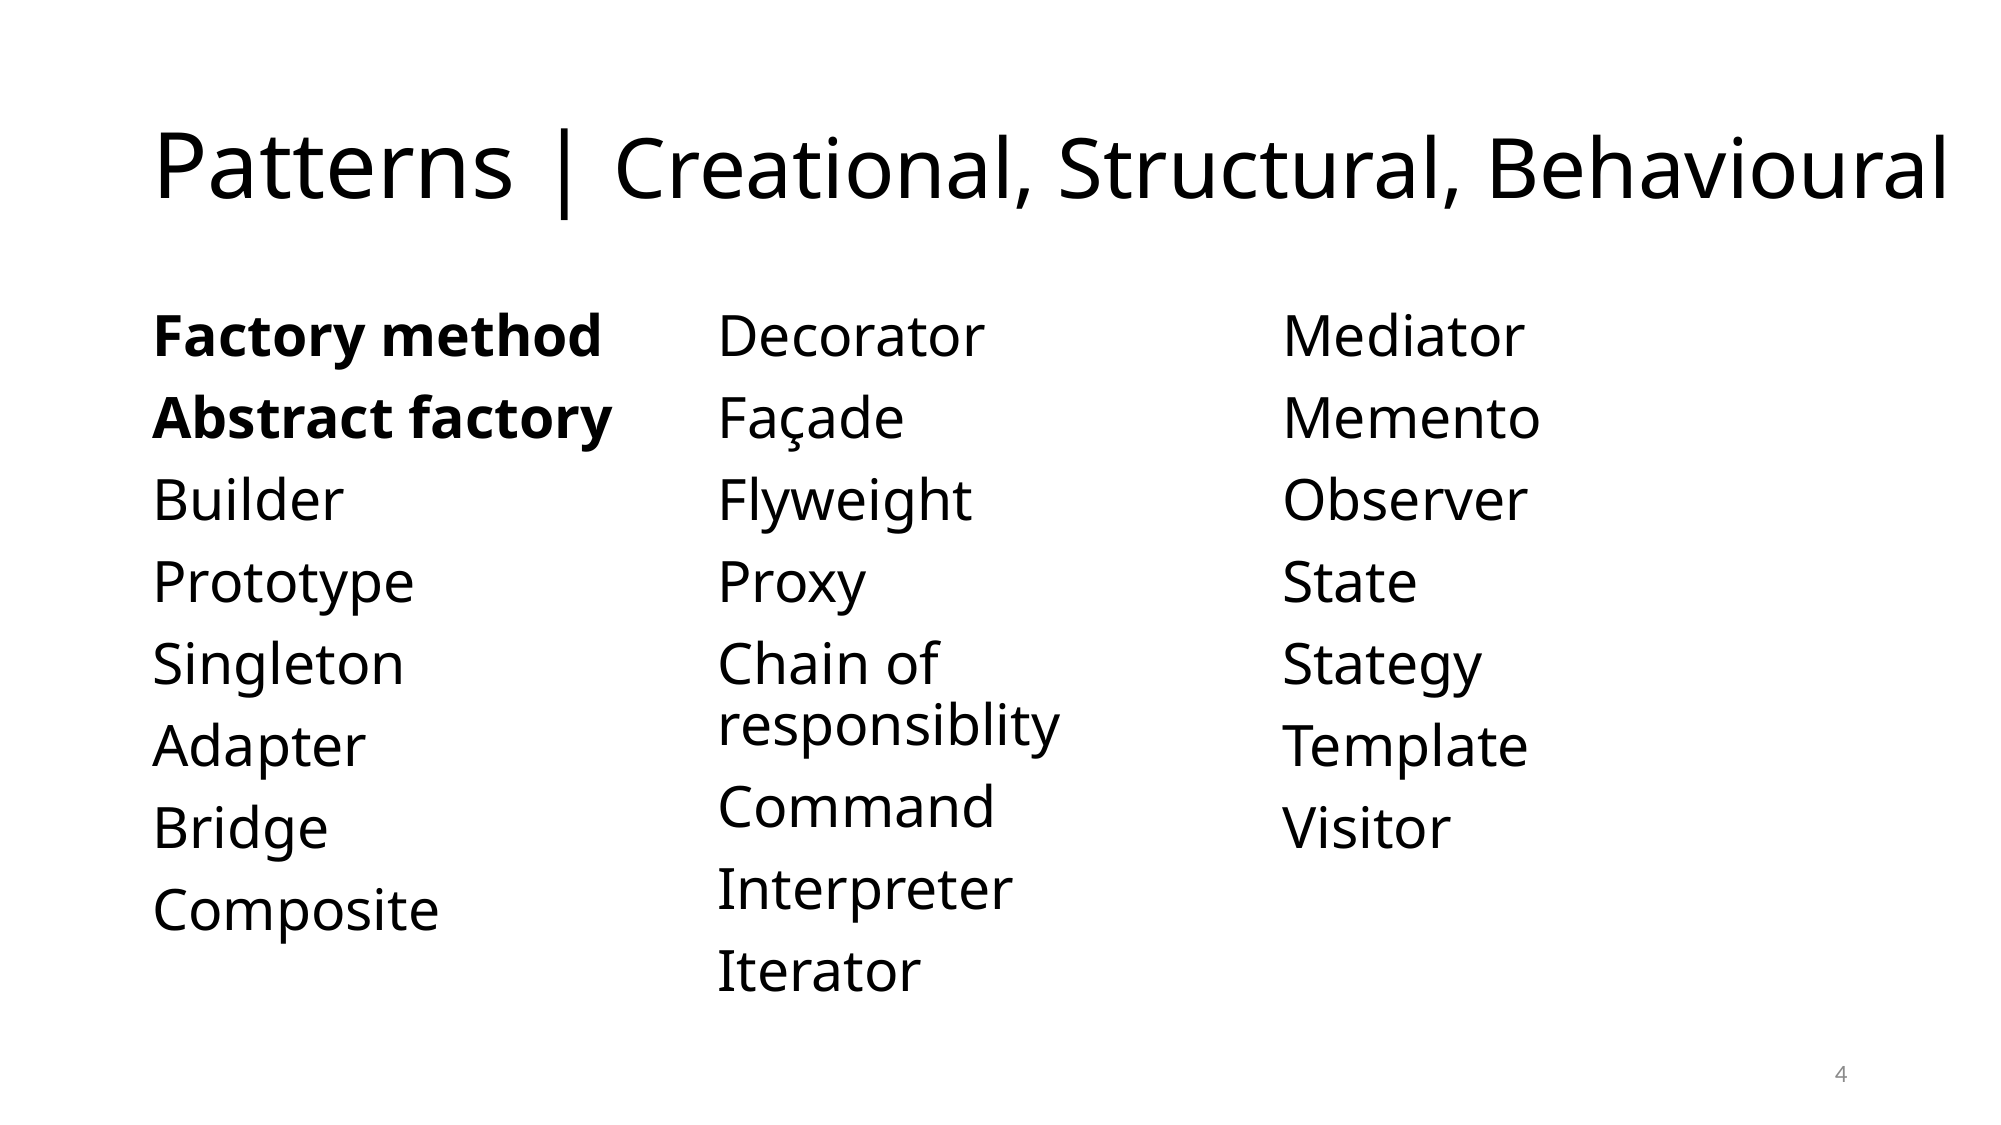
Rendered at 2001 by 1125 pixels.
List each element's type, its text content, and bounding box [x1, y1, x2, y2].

text_box Factory method Abstract factory Builder Prototype Singleton Adapter Bridge Composite Decorator Façade Flyweight Proxy Chain of responsiblity Command Interpreter Iterator Mediator Memento Observer State Stategy Template Visitor [137, 299, 1863, 1014]
slide_number 4 [1412, 1042, 1863, 1103]
text_box Patterns | Creational, Structural, Behavioural [137, 59, 1978, 278]
